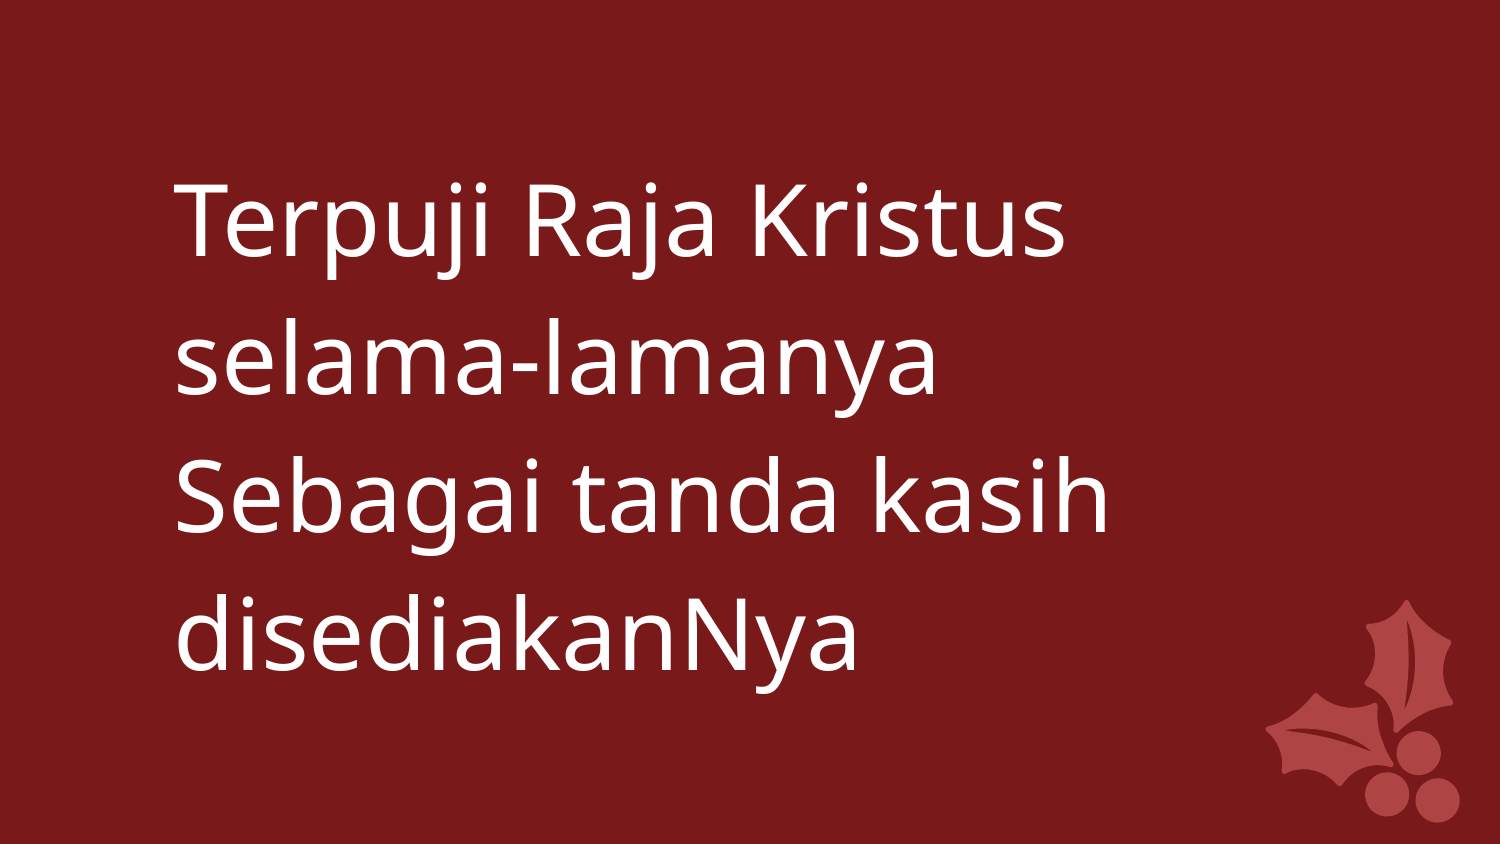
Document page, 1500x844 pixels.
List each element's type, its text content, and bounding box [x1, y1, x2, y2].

text_box Terpuji Raja Kristus selama-lamanya Sebagai tanda kasih disediakanNya [136, 123, 1392, 674]
